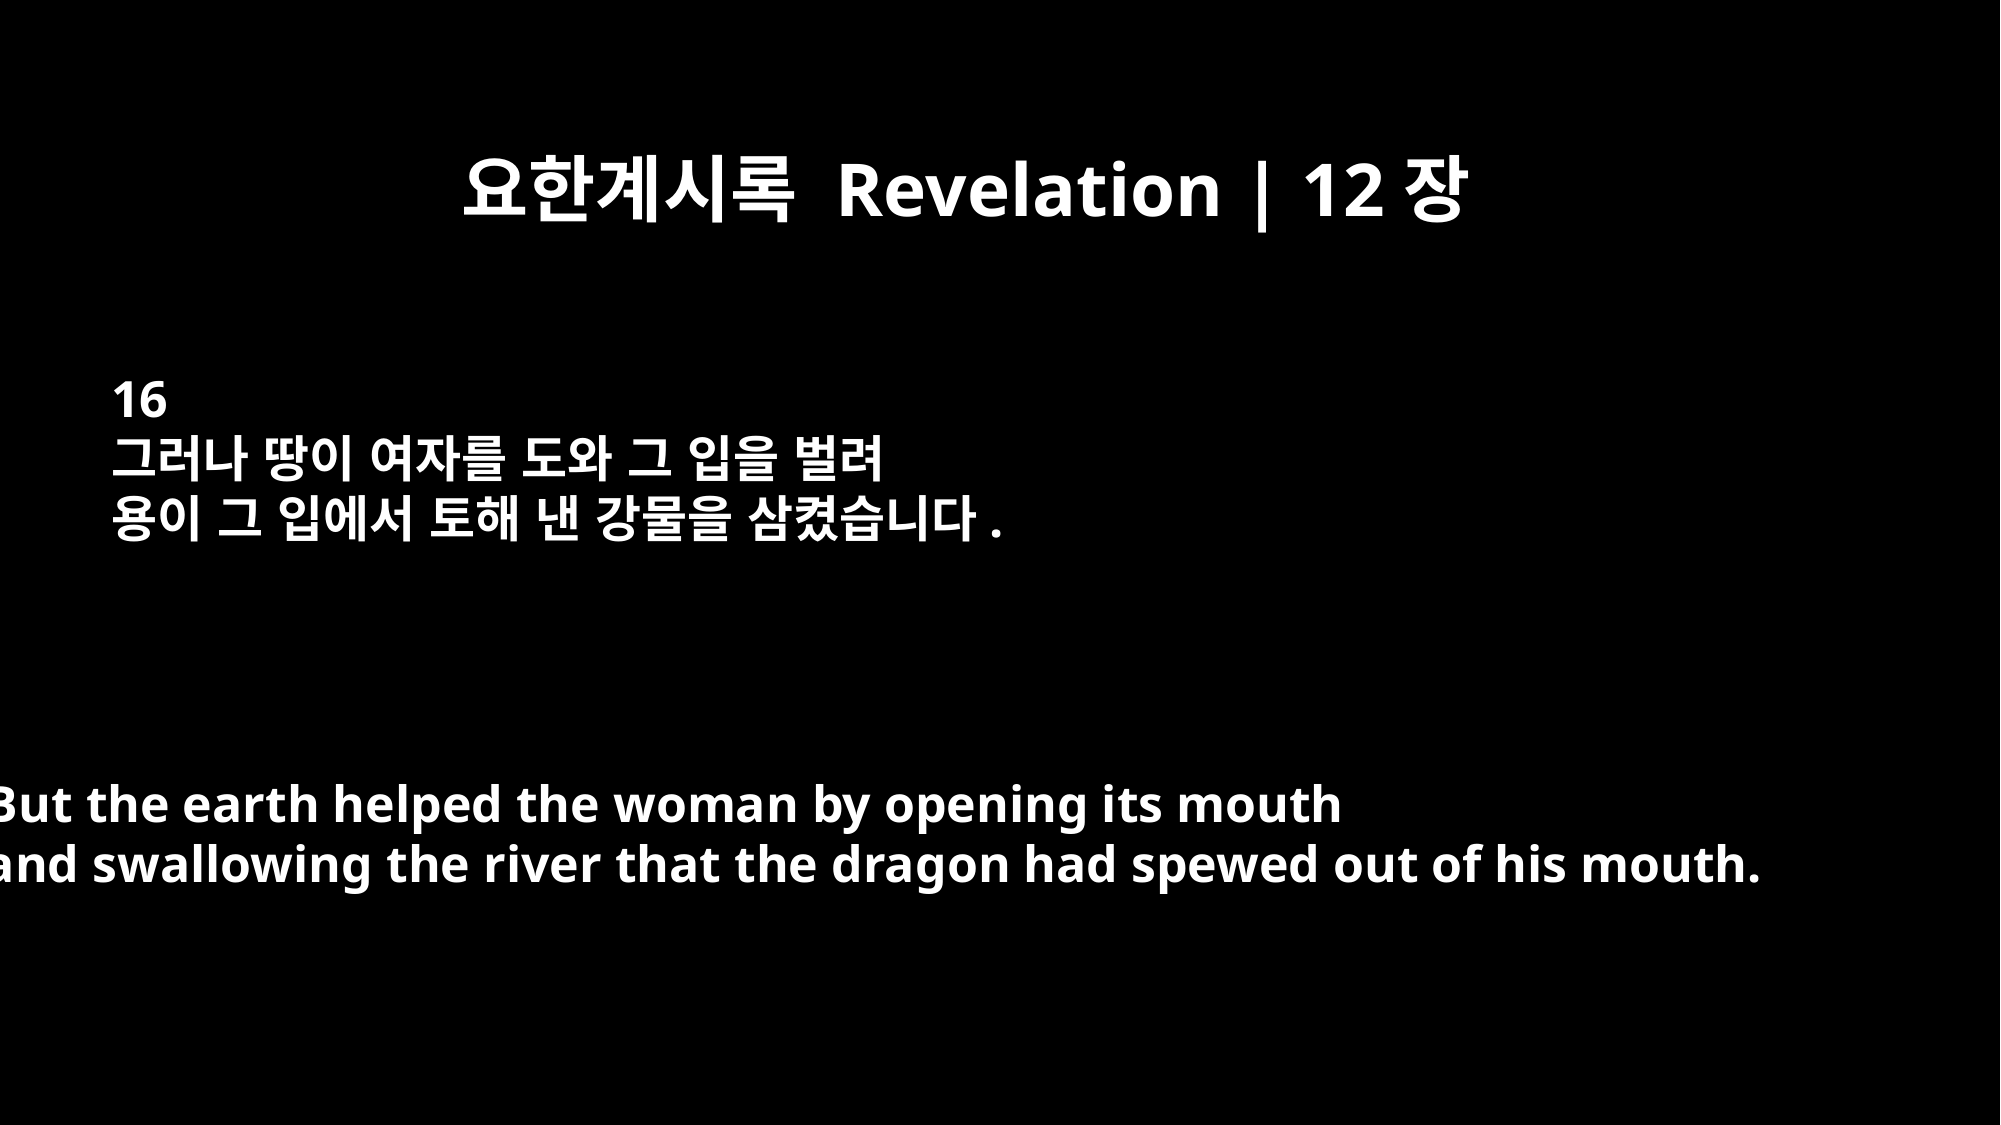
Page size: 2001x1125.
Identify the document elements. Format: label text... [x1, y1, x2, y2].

text_box 요한계시록 Revelation | 12장 [446, 136, 1486, 239]
text_box 16 그러나 땅이 여자를 도와 그 입을 벌려 용이 그 입에서 토해 낸 강물을 삼켰습니다. [96, 359, 1019, 555]
text_box But the earth helped the woman by opening its mouth and swallowing the river that the dragon had spewed out of his mouth. [0, 764, 1778, 900]
